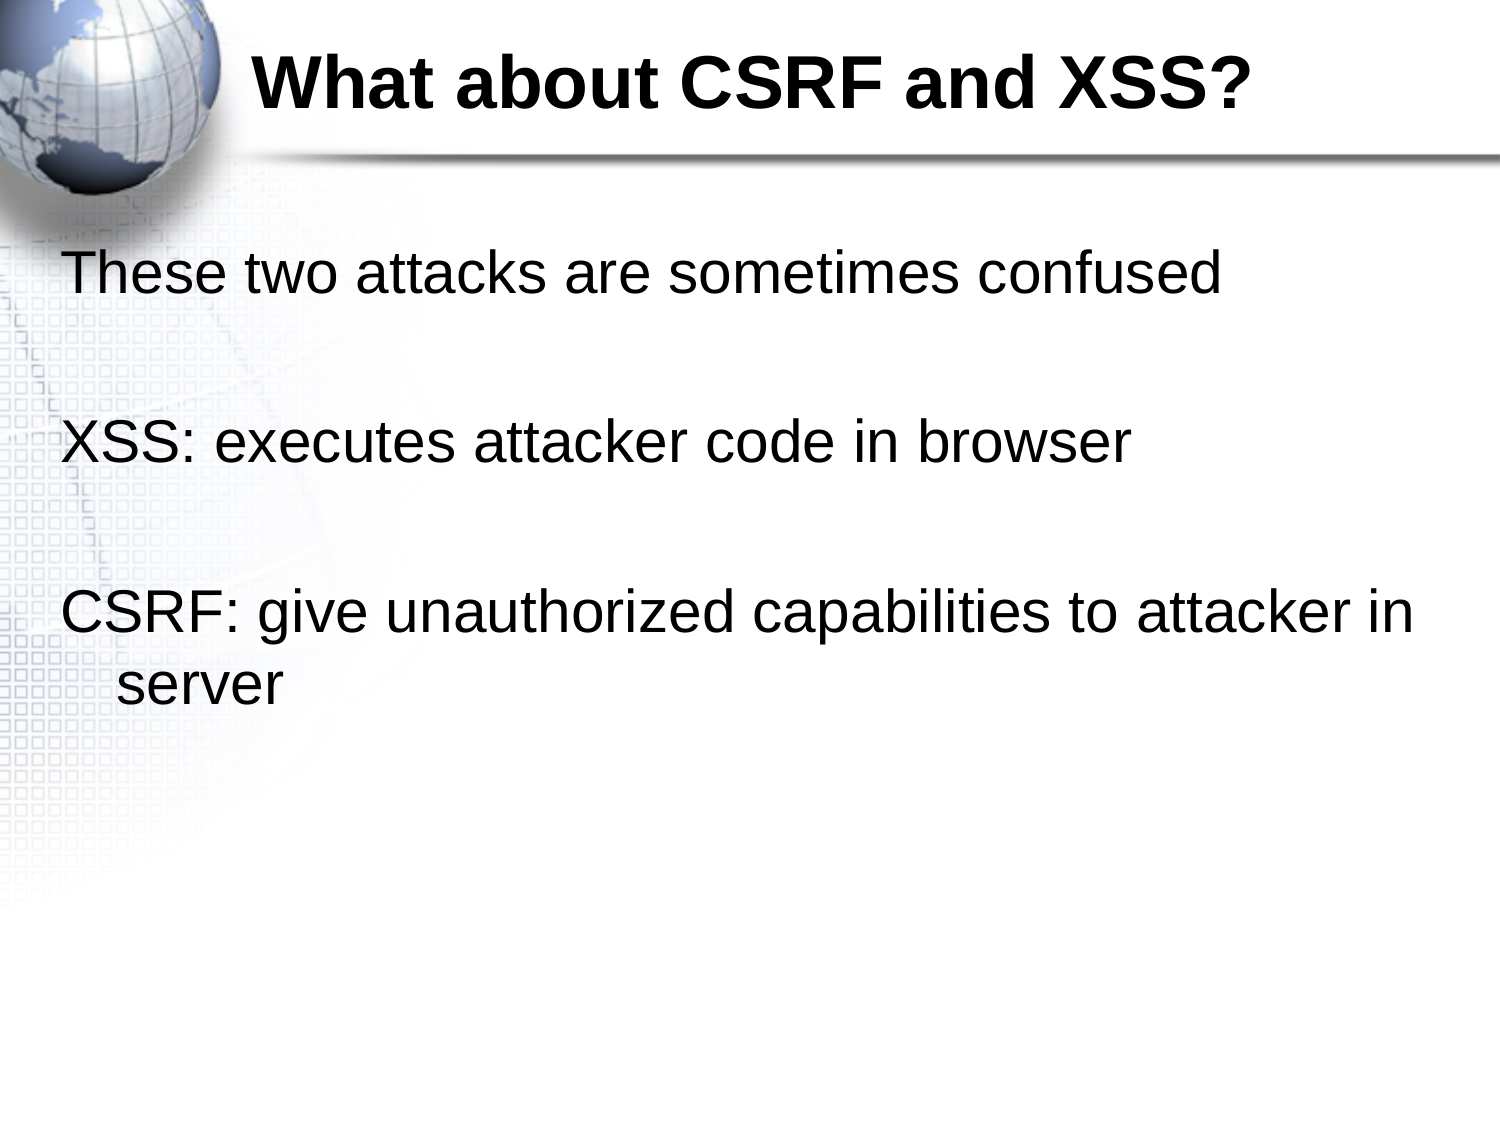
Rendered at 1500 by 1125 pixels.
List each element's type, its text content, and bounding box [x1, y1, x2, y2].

list These two attacks are sometimes confused XSS: executes attacker code in browser CSRF: give unauthorized capabilities to attacker in server [44, 225, 1465, 1001]
title What about CSRF and XSS? [236, 11, 1476, 148]
picture [0, 0, 1500, 1125]
